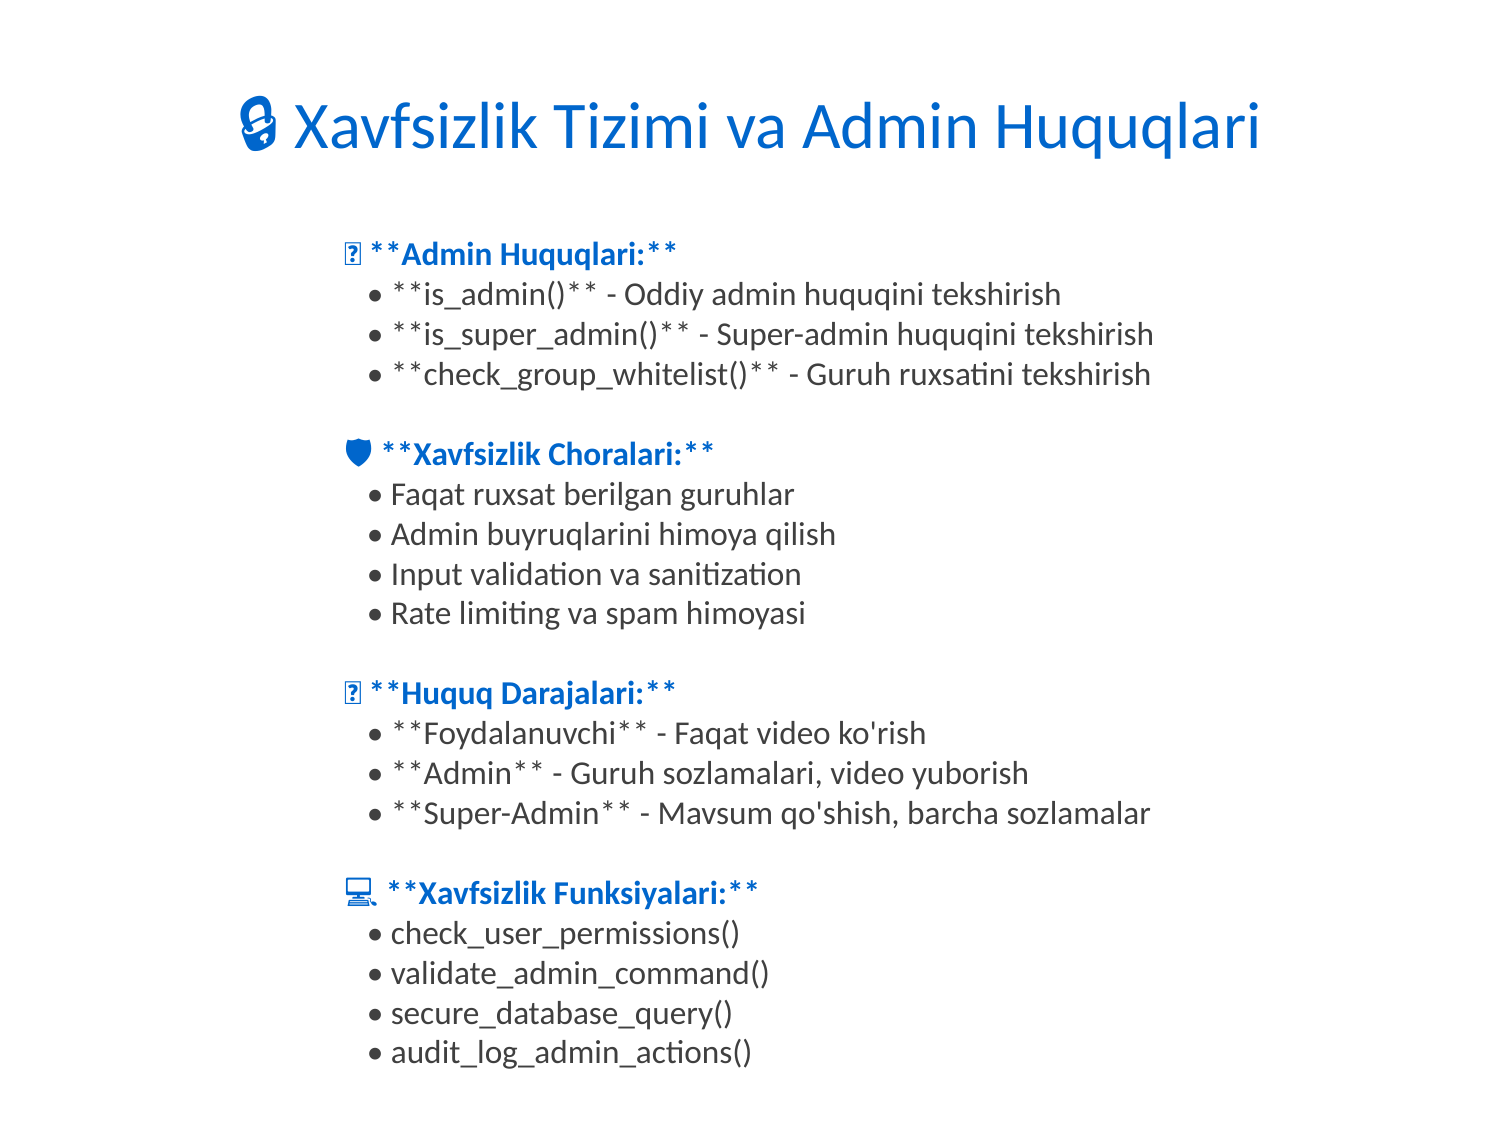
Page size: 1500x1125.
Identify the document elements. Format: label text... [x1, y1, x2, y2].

text_box 🔒 Xavfsizlik Tizimi va Admin Huquqlari [223, 74, 1277, 170]
text_box 🔐 **Admin Huquqlari:** • **is_admin()** - Oddiy admin huquqini tekshirish • **is_super_admin()** - Super-admin huquqini tekshirish • **check_group_whitelist()** - Guruh ruxsatini tekshirish 🛡️ **Xavfsizlik Choralari:** • Faqat ruxsat berilgan guruhlar • Admin buyruqlarini himoya qilish • Input validation va sanitization • Rate limiting va spam himoyasi 🔑 **Huquq Darajalari:** • **Foydalanuvchi** - Faqat video ko'rish • **Admin** - Guruh sozlamalari, video yuborish • **Super-Admin** - Mavsum qo'shish, barcha sozlamalar 💻 **Xavfsizlik Funksiyalari:** • check_user_permissions() • validate_admin_command() • secure_database_query() • audit_log_admin_actions() [329, 224, 1171, 1078]
